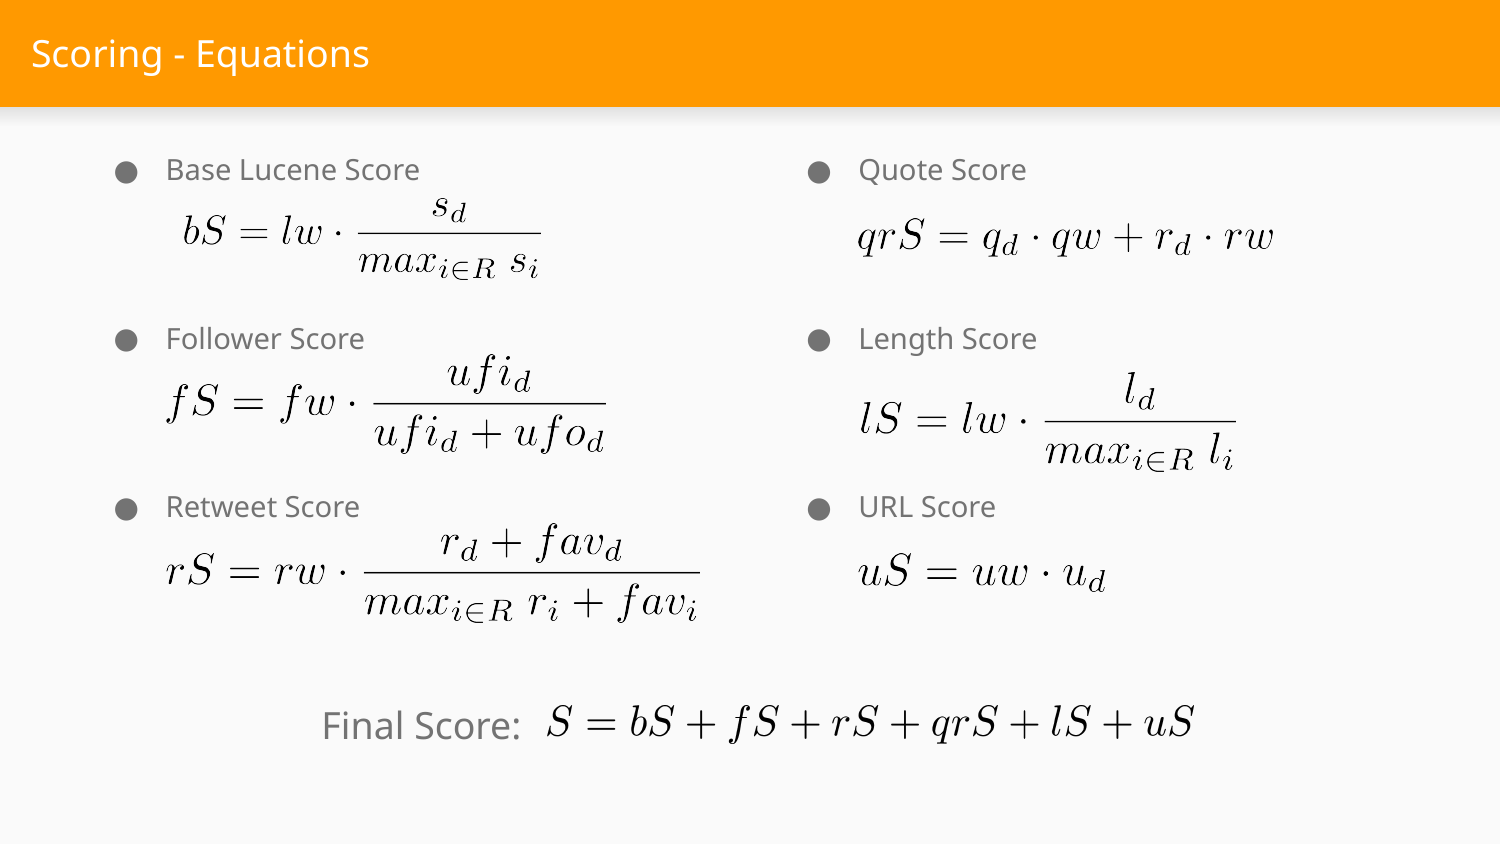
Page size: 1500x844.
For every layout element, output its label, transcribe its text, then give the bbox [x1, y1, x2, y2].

list Quote Score Length Score URL Score [768, 136, 1425, 582]
picture [184, 198, 541, 281]
list Base Lucene Score Follower Score Retweet Score [75, 136, 732, 582]
picture [166, 523, 700, 623]
picture [547, 705, 1194, 744]
picture [858, 218, 1273, 257]
picture [858, 553, 1105, 592]
text_box Final Score: [306, 685, 965, 763]
picture [166, 354, 606, 454]
title Scoring - Equations [16, 2, 1464, 102]
picture [860, 372, 1236, 472]
